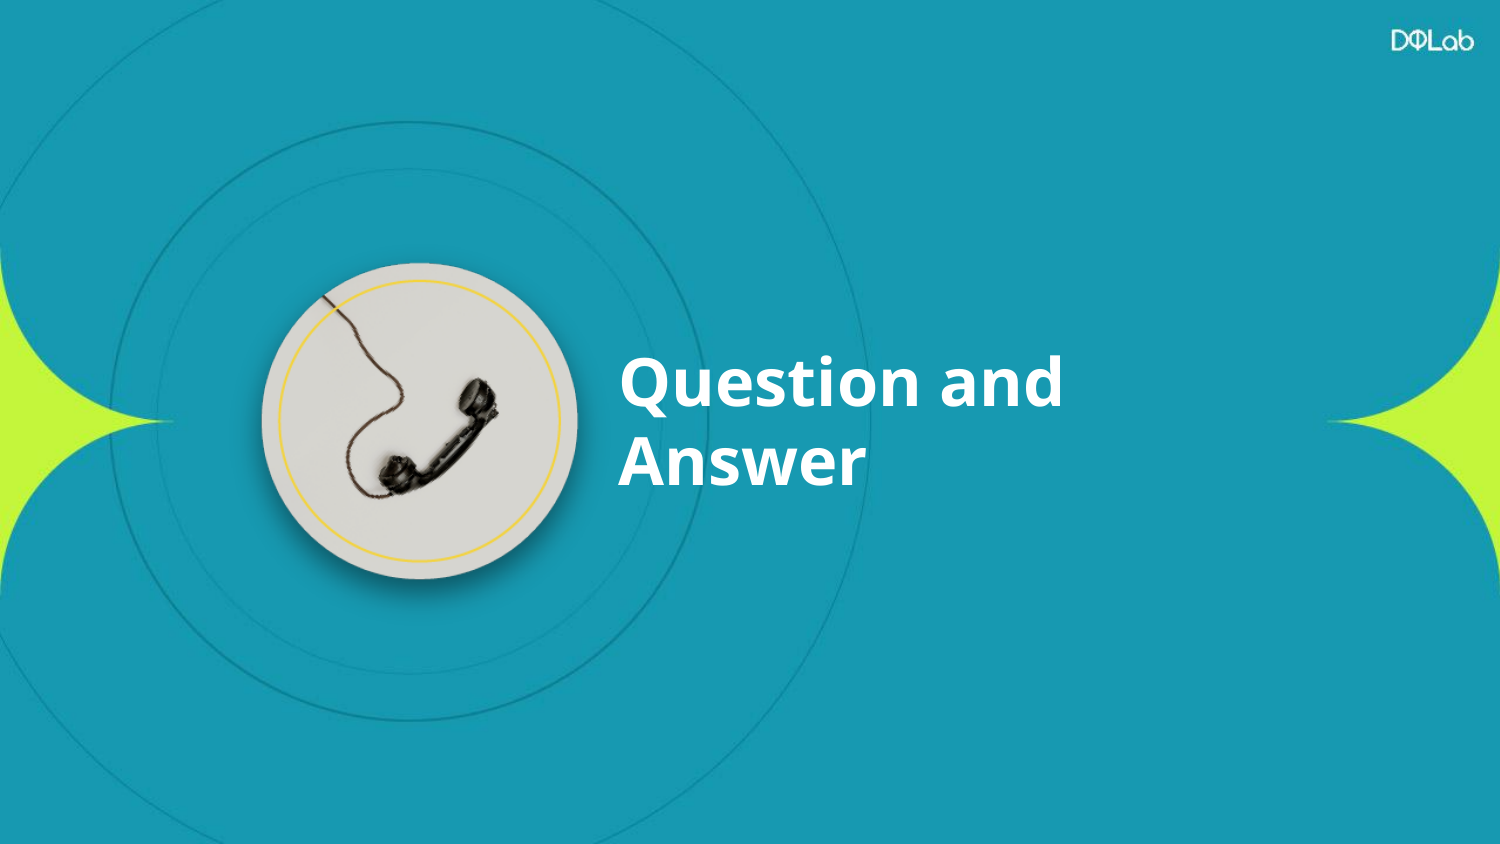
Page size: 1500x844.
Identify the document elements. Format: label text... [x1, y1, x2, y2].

list Question and Answer [626, 333, 1281, 511]
picture [0, 0, 1500, 844]
